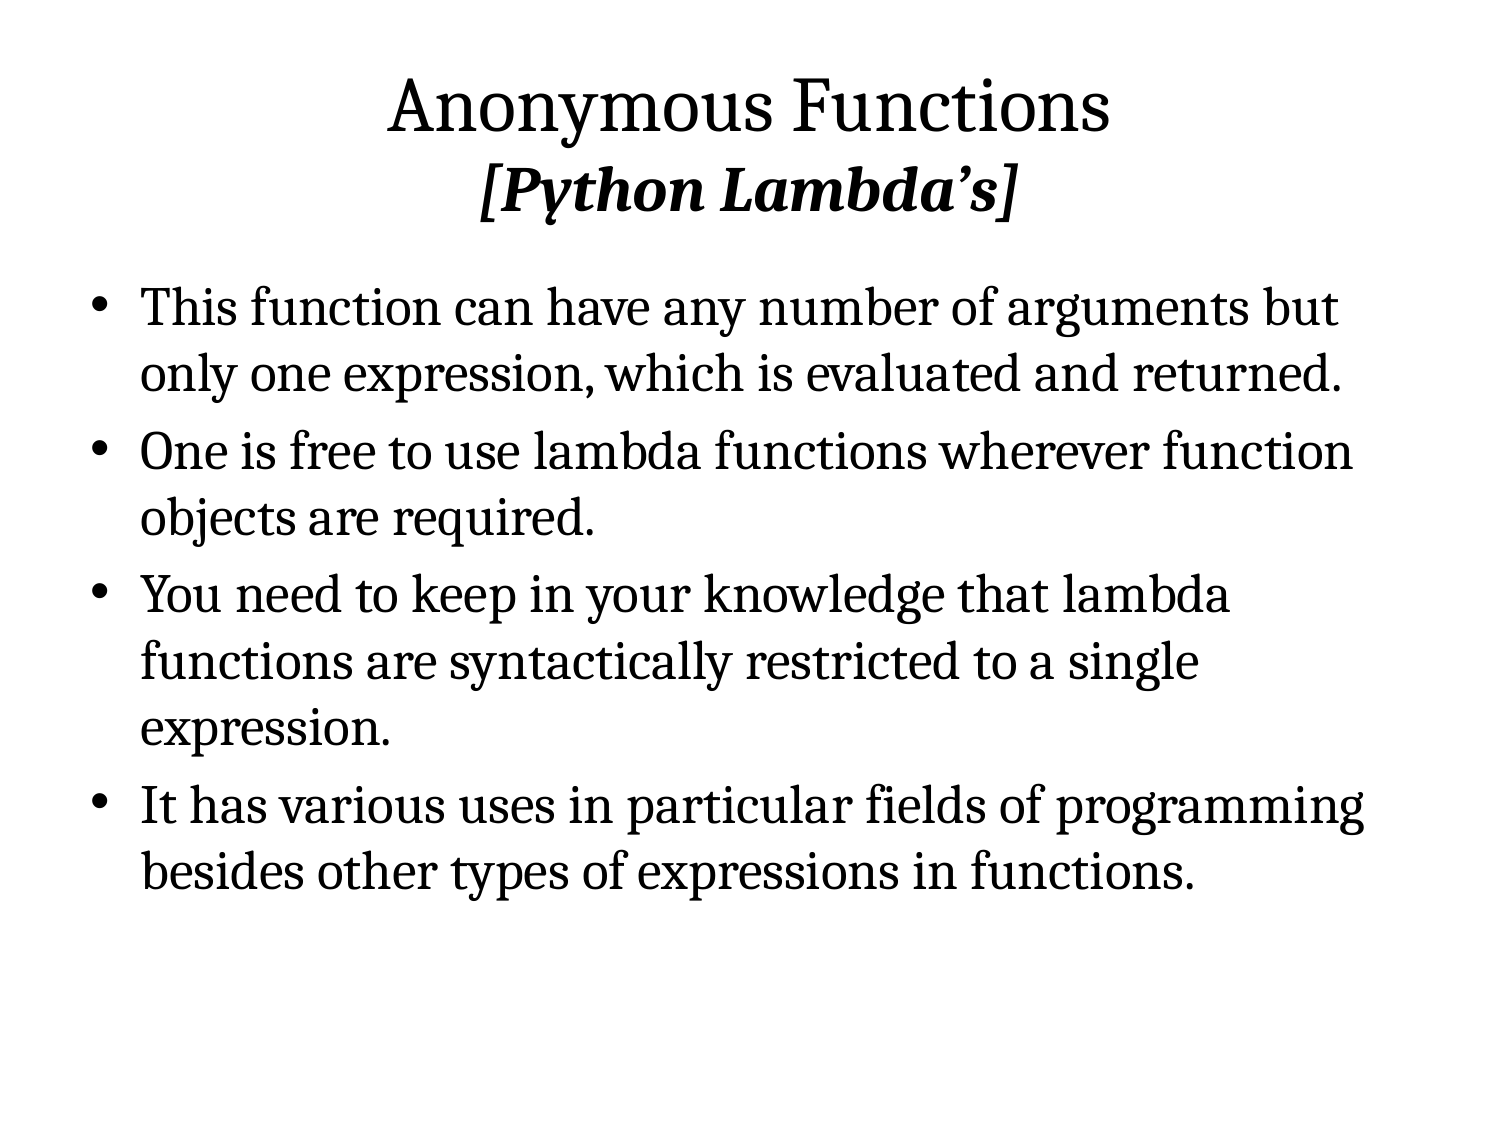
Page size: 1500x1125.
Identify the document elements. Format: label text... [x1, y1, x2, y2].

list This function can have any number of arguments but only one expression, which is evaluated and returned. One is free to use lambda functions wherever function objects are required. You need to keep in your knowledge that lambda functions are syntactically restricted to a single expression. It has various uses in particular fields of programming besides other types of expressions in functions. [75, 262, 1425, 1005]
title Anonymous Functions [Python Lambda’s] [75, 45, 1425, 233]
